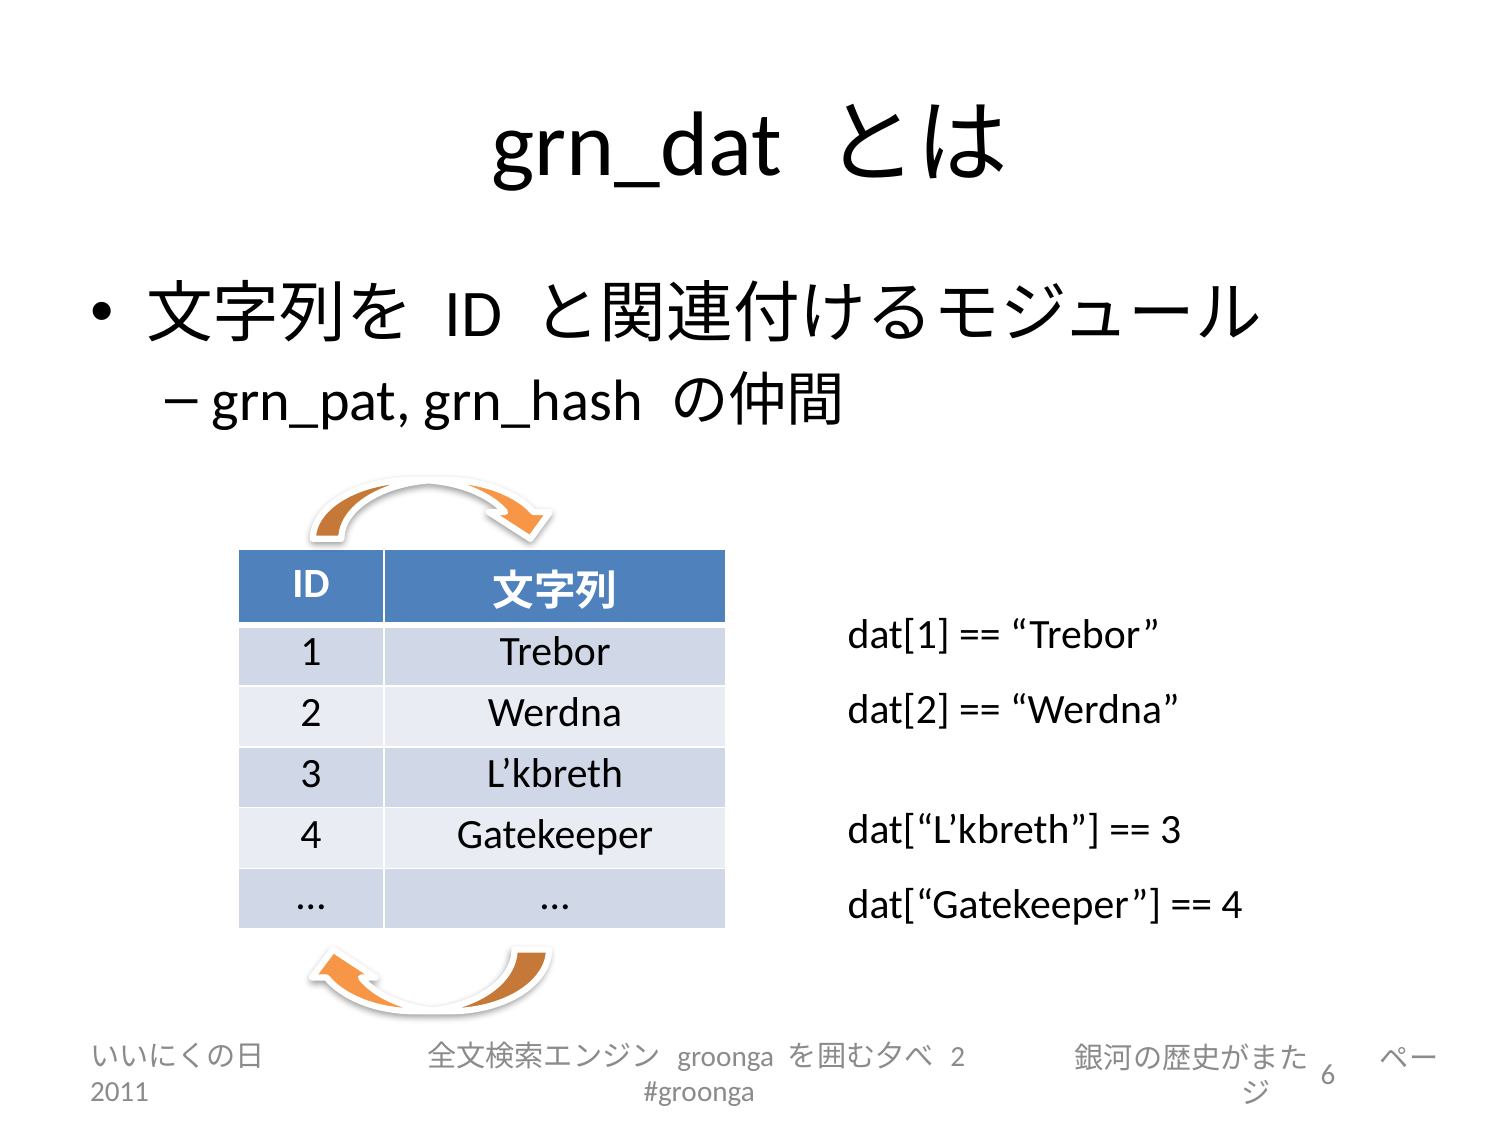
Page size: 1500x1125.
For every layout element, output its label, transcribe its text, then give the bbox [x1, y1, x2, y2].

table_cell Gatekeeper [385, 808, 725, 868]
table_cell 1 [239, 628, 383, 685]
title grn_dat とは [75, 45, 1425, 233]
list 文字列を ID と関連付けるモジュール grn_pat, grn_hash の仲間 [75, 262, 1425, 1005]
table_cell L’kbreth [385, 748, 725, 807]
table_cell 4 [239, 808, 383, 868]
text_box dat[“L’kbreth”] == 3 dat[“Gatekeeper”] == 4 [832, 769, 1341, 935]
text_box [309, 946, 553, 1015]
table_header 文字列 [385, 550, 725, 622]
footer 全文検索エンジン groonga を囲む夕べ 2 #groonga [368, 1042, 1031, 1103]
table_cell … [239, 869, 383, 928]
table_cell 3 [239, 748, 383, 807]
table_header ID [239, 550, 383, 622]
table_cell Werdna [385, 687, 725, 746]
table_cell … [385, 869, 725, 928]
slide_number 6 [1268, 1042, 1388, 1103]
text_box [309, 476, 553, 542]
slide_number いいにくの日 2011 [75, 1042, 349, 1103]
table_cell 2 [239, 687, 383, 746]
text_box dat[1] == “Trebor” dat[2] == “Werdna” [832, 574, 1341, 739]
table_cell Trebor [385, 628, 725, 685]
